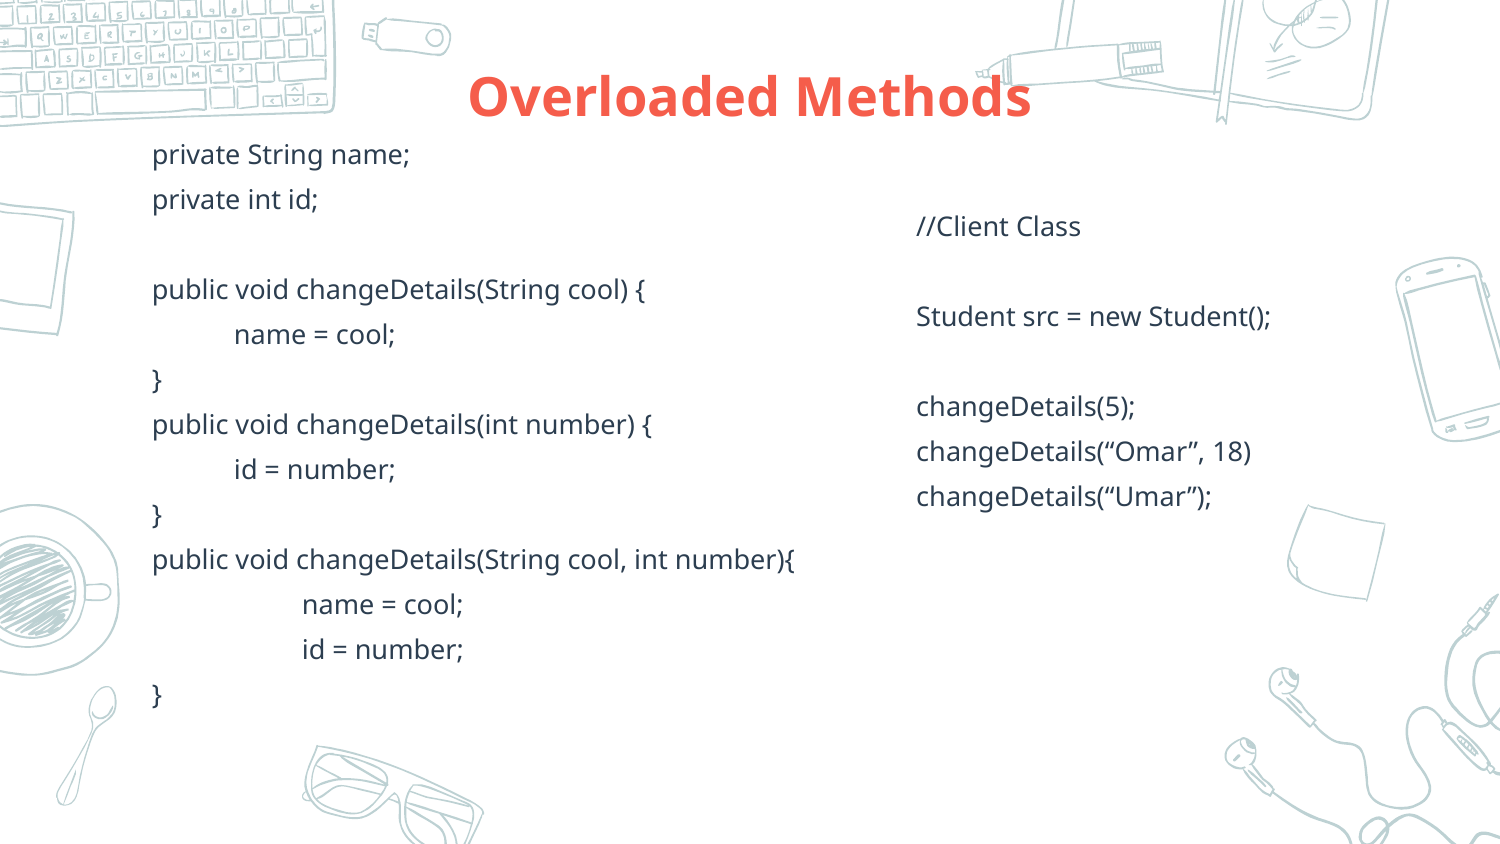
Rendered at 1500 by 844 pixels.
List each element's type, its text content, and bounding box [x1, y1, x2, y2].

list private String name; private int id; public void changeDetails(String cool) { name = cool; } public void changeDetails(int number) { id = number; } public void changeDetails(String cool, int number){ name = cool; id = number; } [136, 122, 902, 844]
title Overloaded Methods [185, 46, 1315, 122]
list //Client Class Student src = new Student(); changeDetails(5); changeDetails(“Omar”, 18) changeDetails(“Umar”); [901, 103, 1500, 622]
